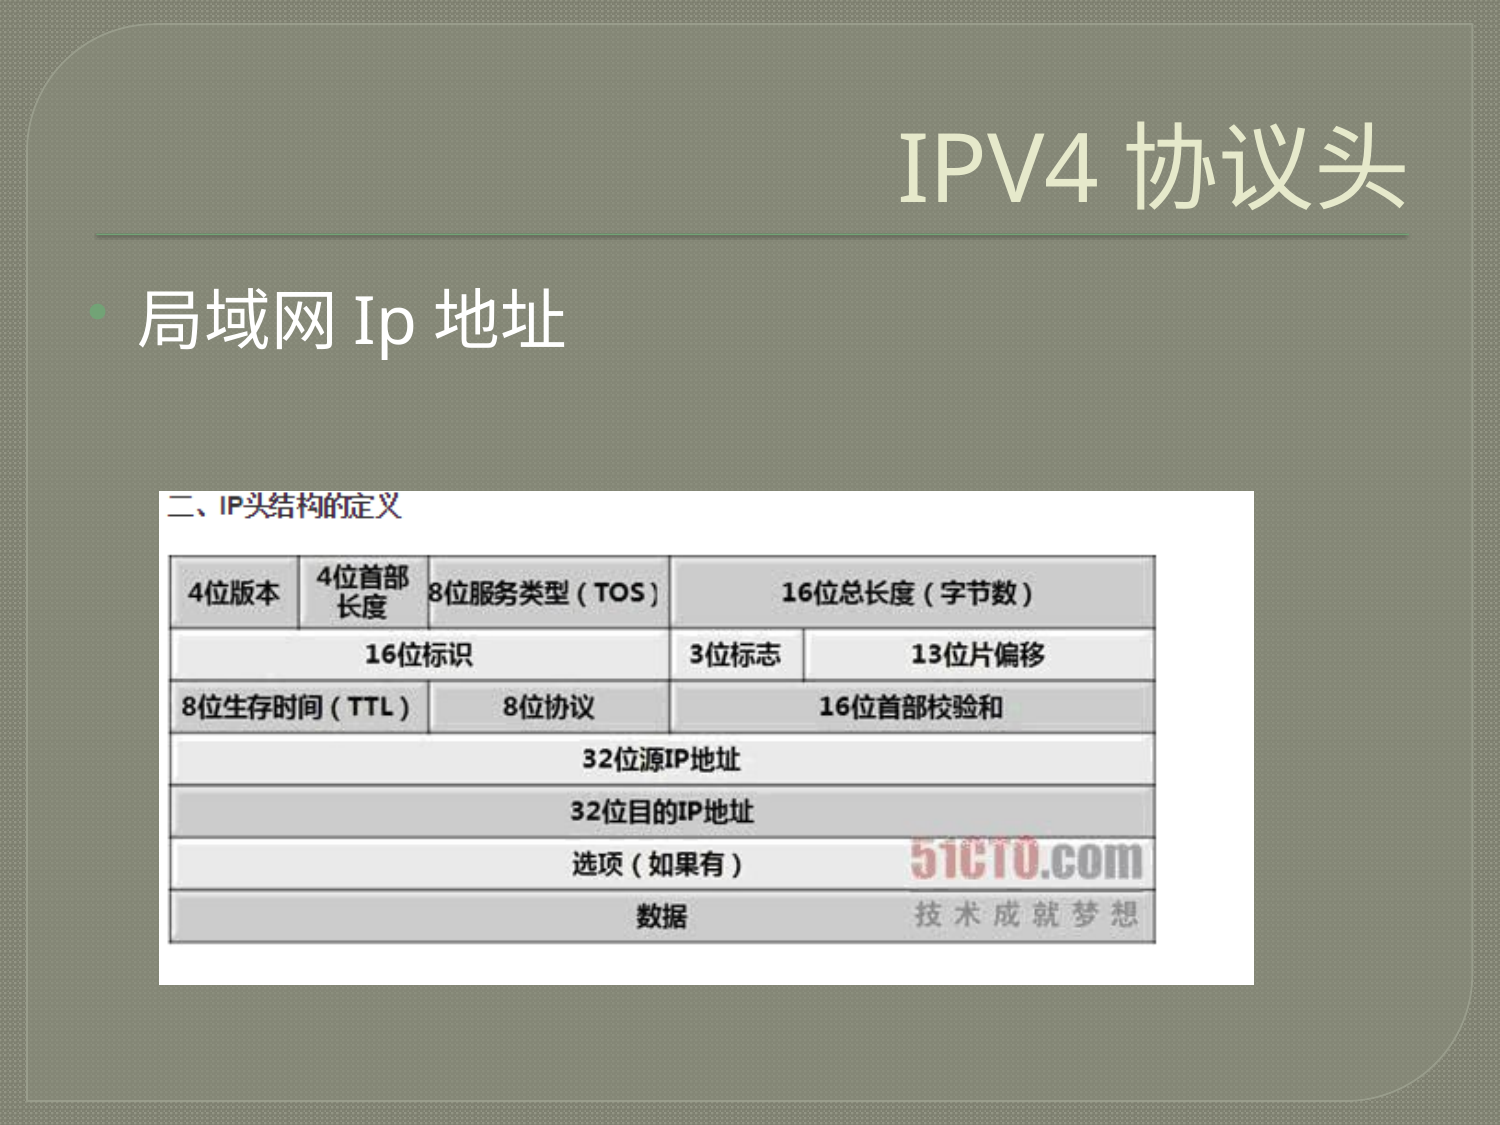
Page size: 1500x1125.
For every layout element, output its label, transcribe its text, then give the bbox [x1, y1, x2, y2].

title IPV4协议头 [75, 41, 1425, 230]
picture [159, 491, 1254, 985]
list 局域网Ip地址 [75, 270, 1425, 1013]
